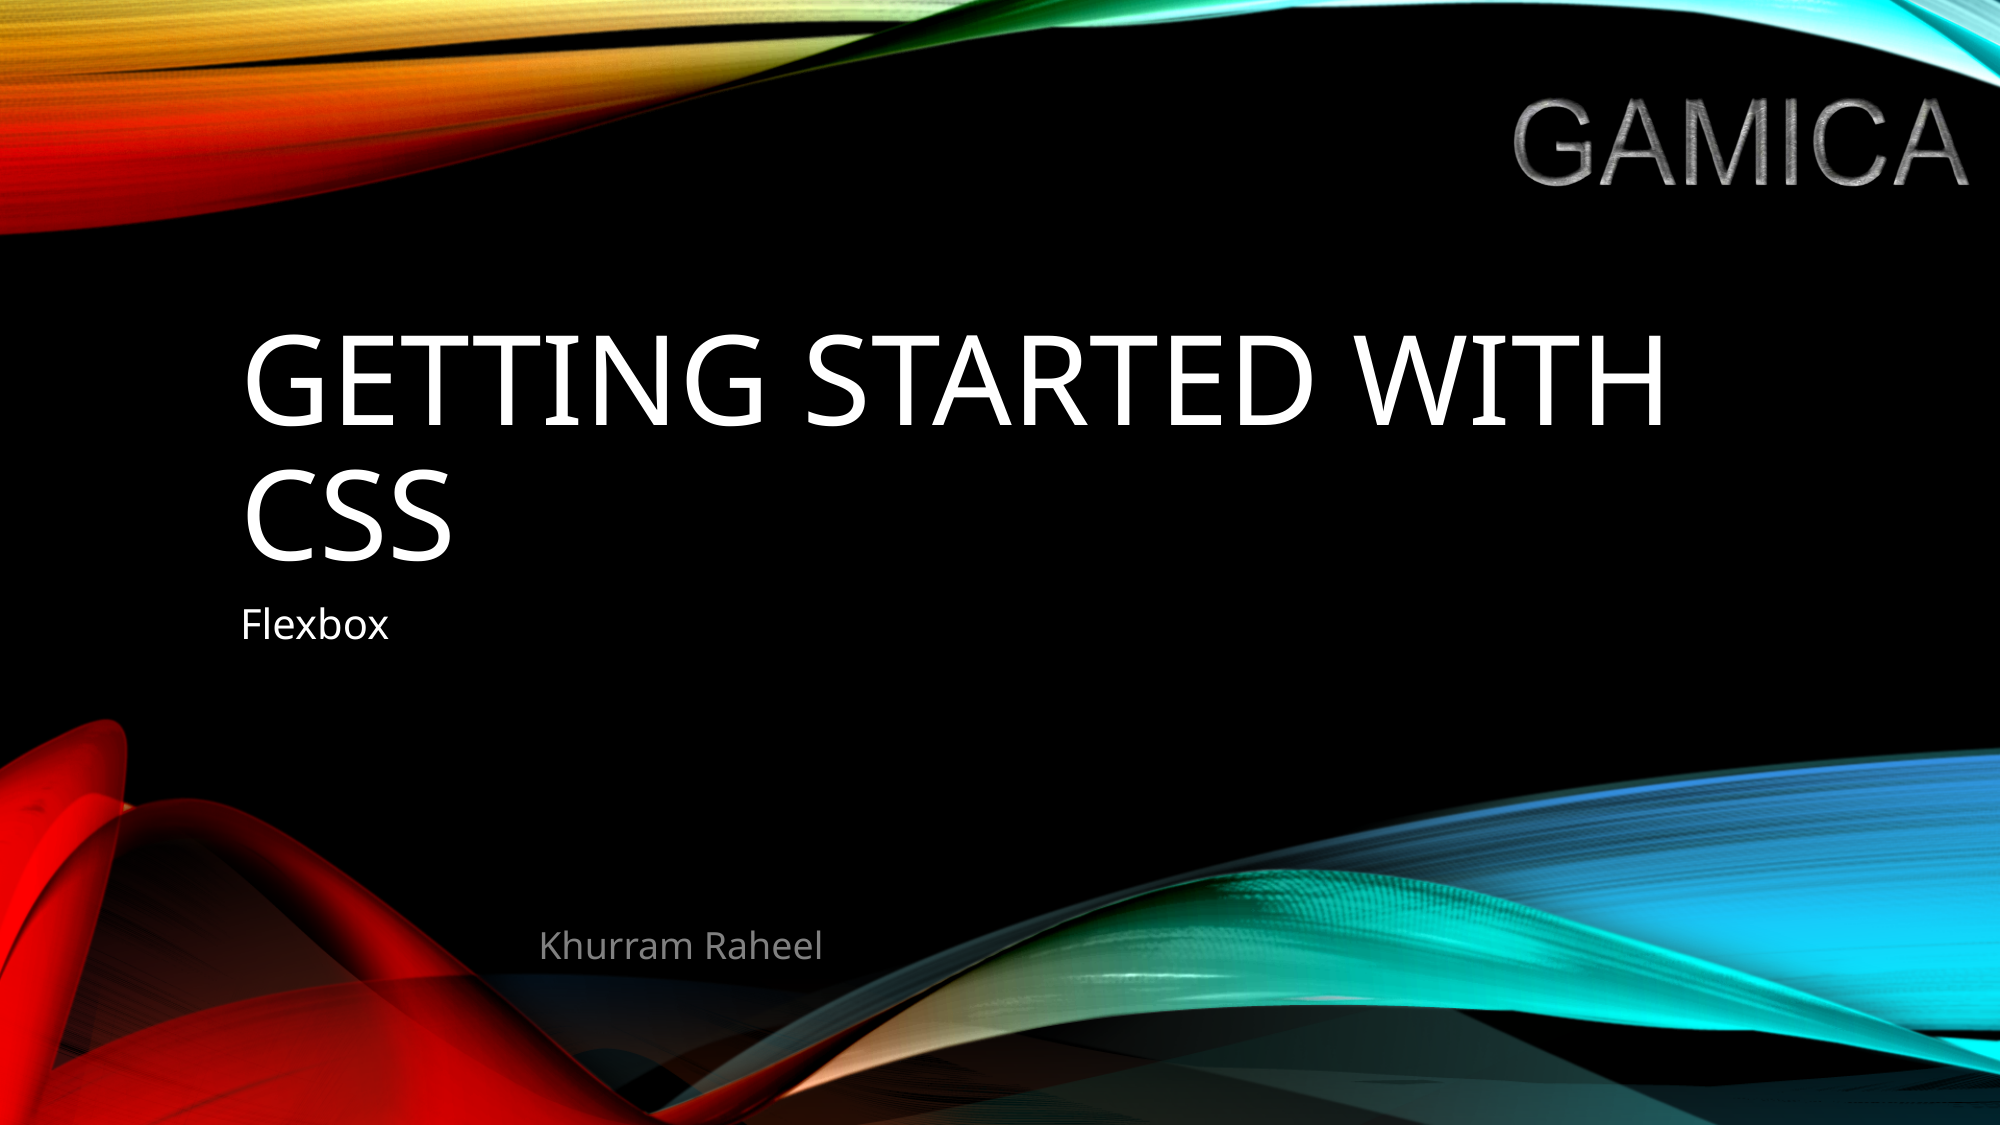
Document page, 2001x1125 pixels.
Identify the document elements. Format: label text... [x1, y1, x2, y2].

subtitle Flexbox [225, 595, 1775, 709]
title Getting started with CSS [225, 295, 1775, 595]
text_box Khurram Raheel [523, 914, 839, 975]
picture [0, 0, 2000, 237]
picture [0, 717, 2000, 1125]
